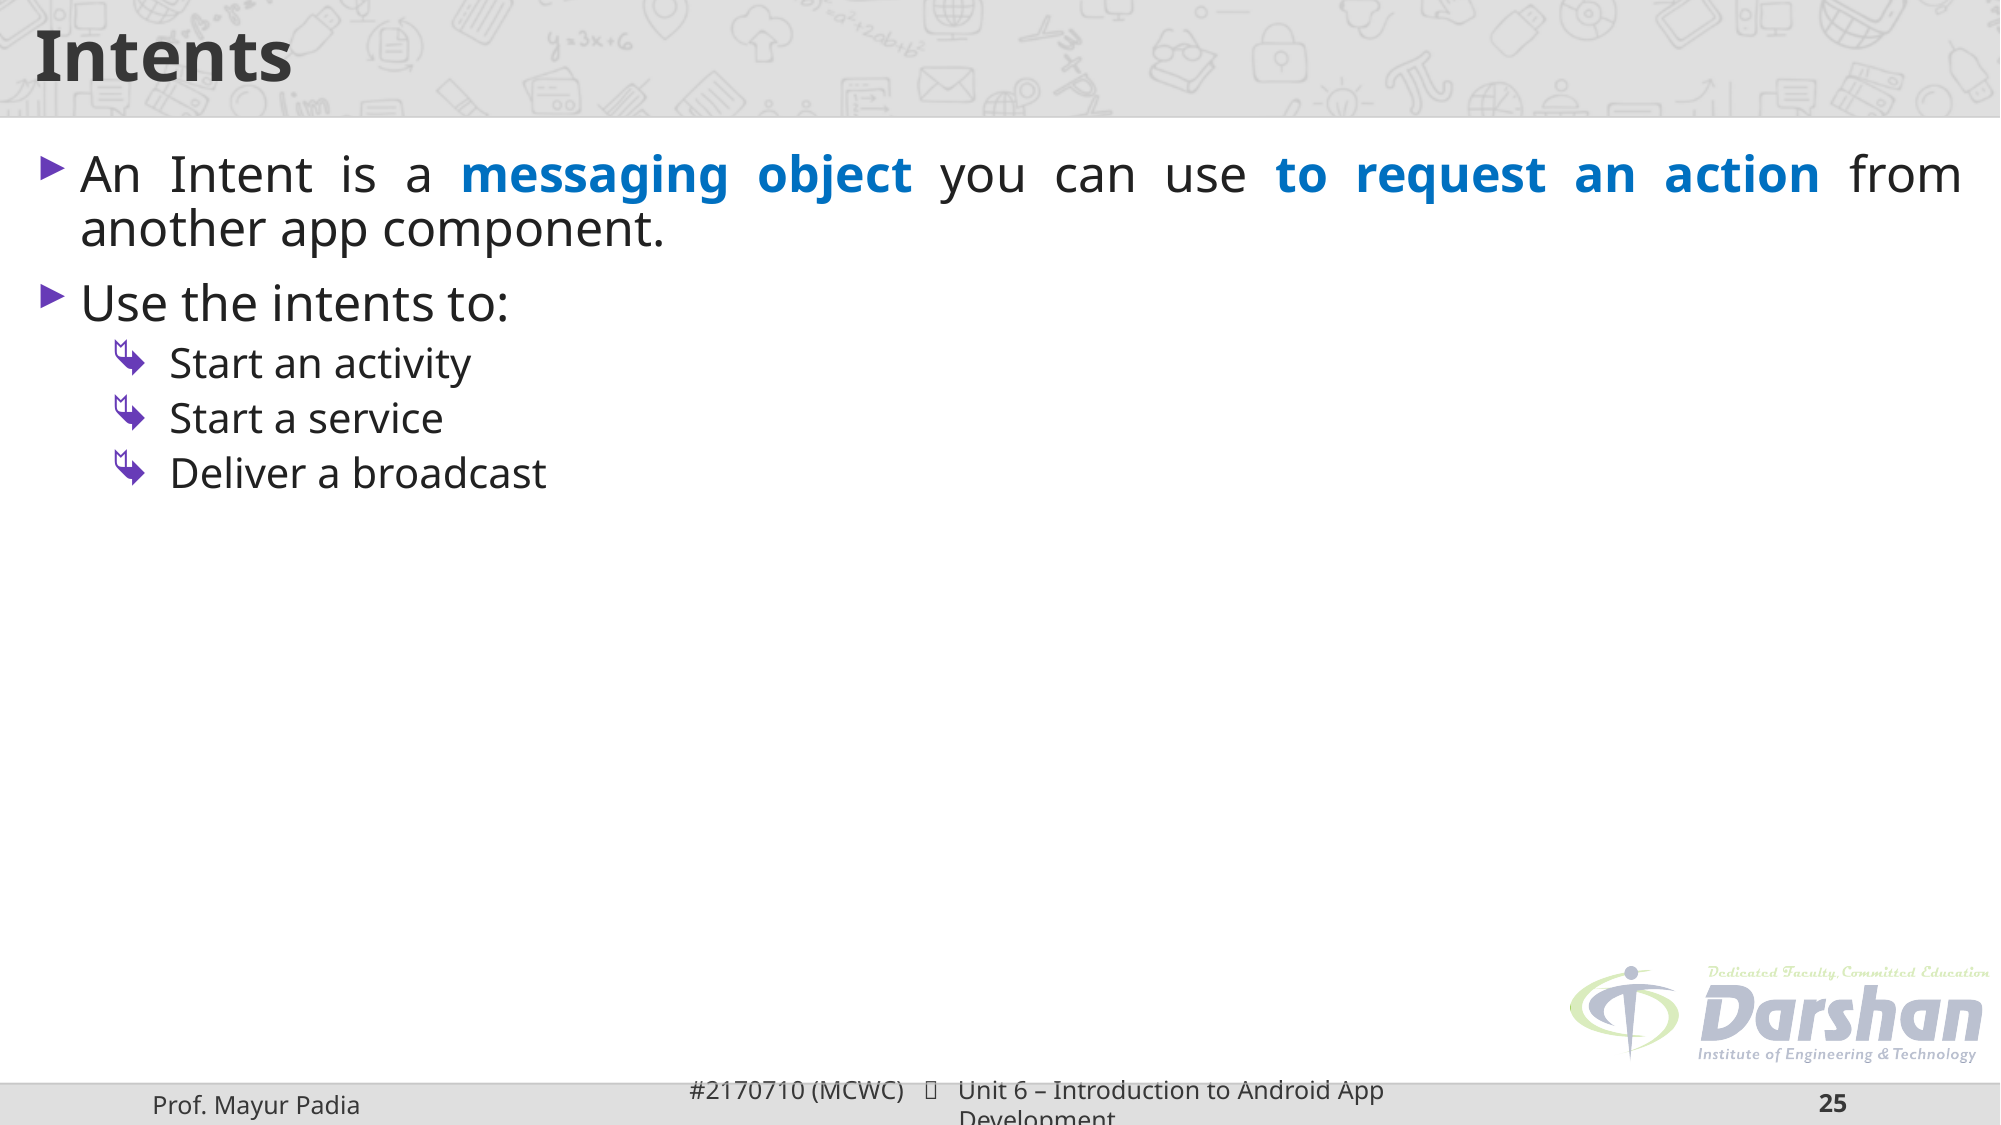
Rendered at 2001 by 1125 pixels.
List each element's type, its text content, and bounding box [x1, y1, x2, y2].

title Intents [0, 0, 2000, 117]
list An Intent is a messaging object you can use to request an action from another app component. Use the intents to: Start an activity Start a service Deliver a broadcast [21, 141, 1979, 1059]
